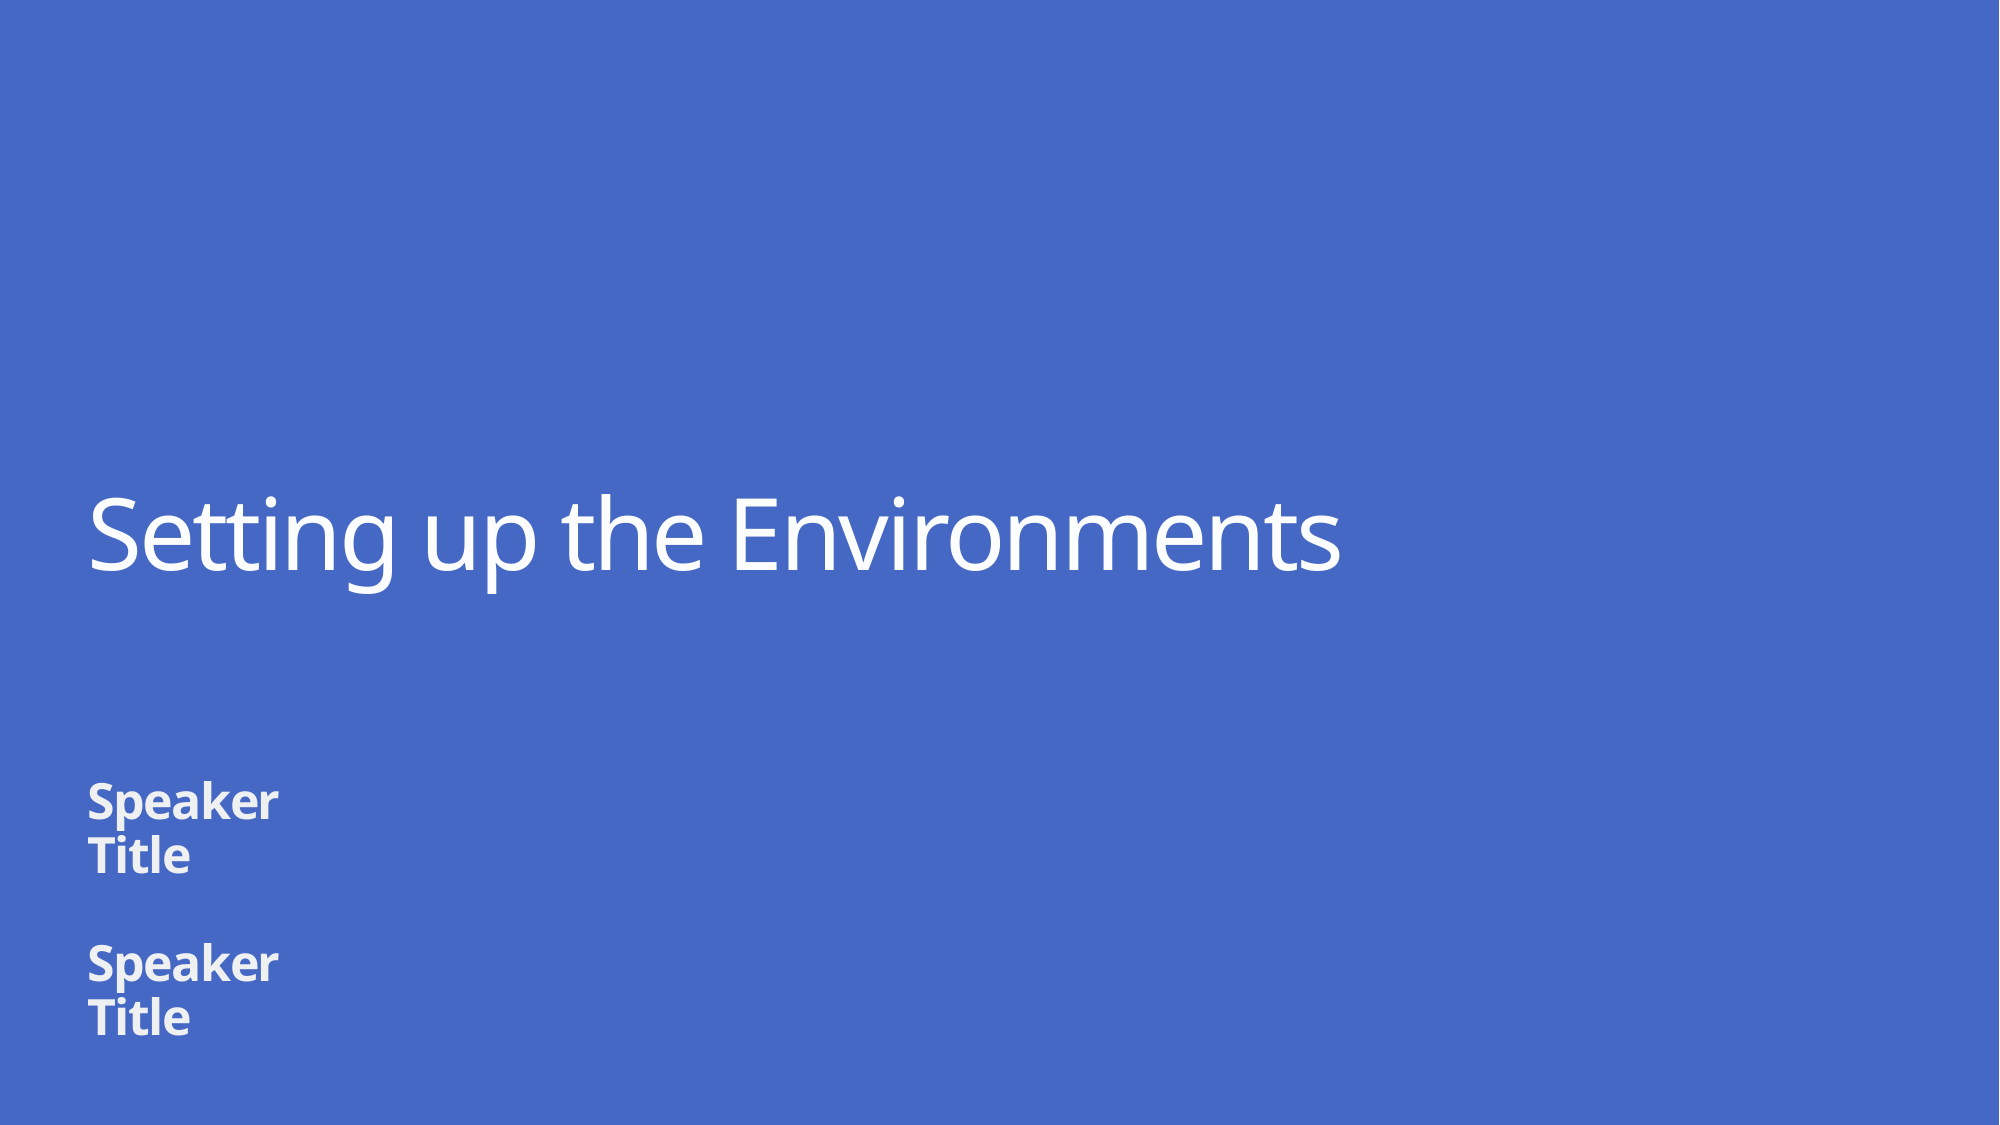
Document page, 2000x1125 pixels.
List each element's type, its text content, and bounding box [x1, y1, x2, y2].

subtitle Speaker Title Speaker Title [87, 776, 1341, 1085]
title Setting up the Environments [87, 379, 1912, 697]
